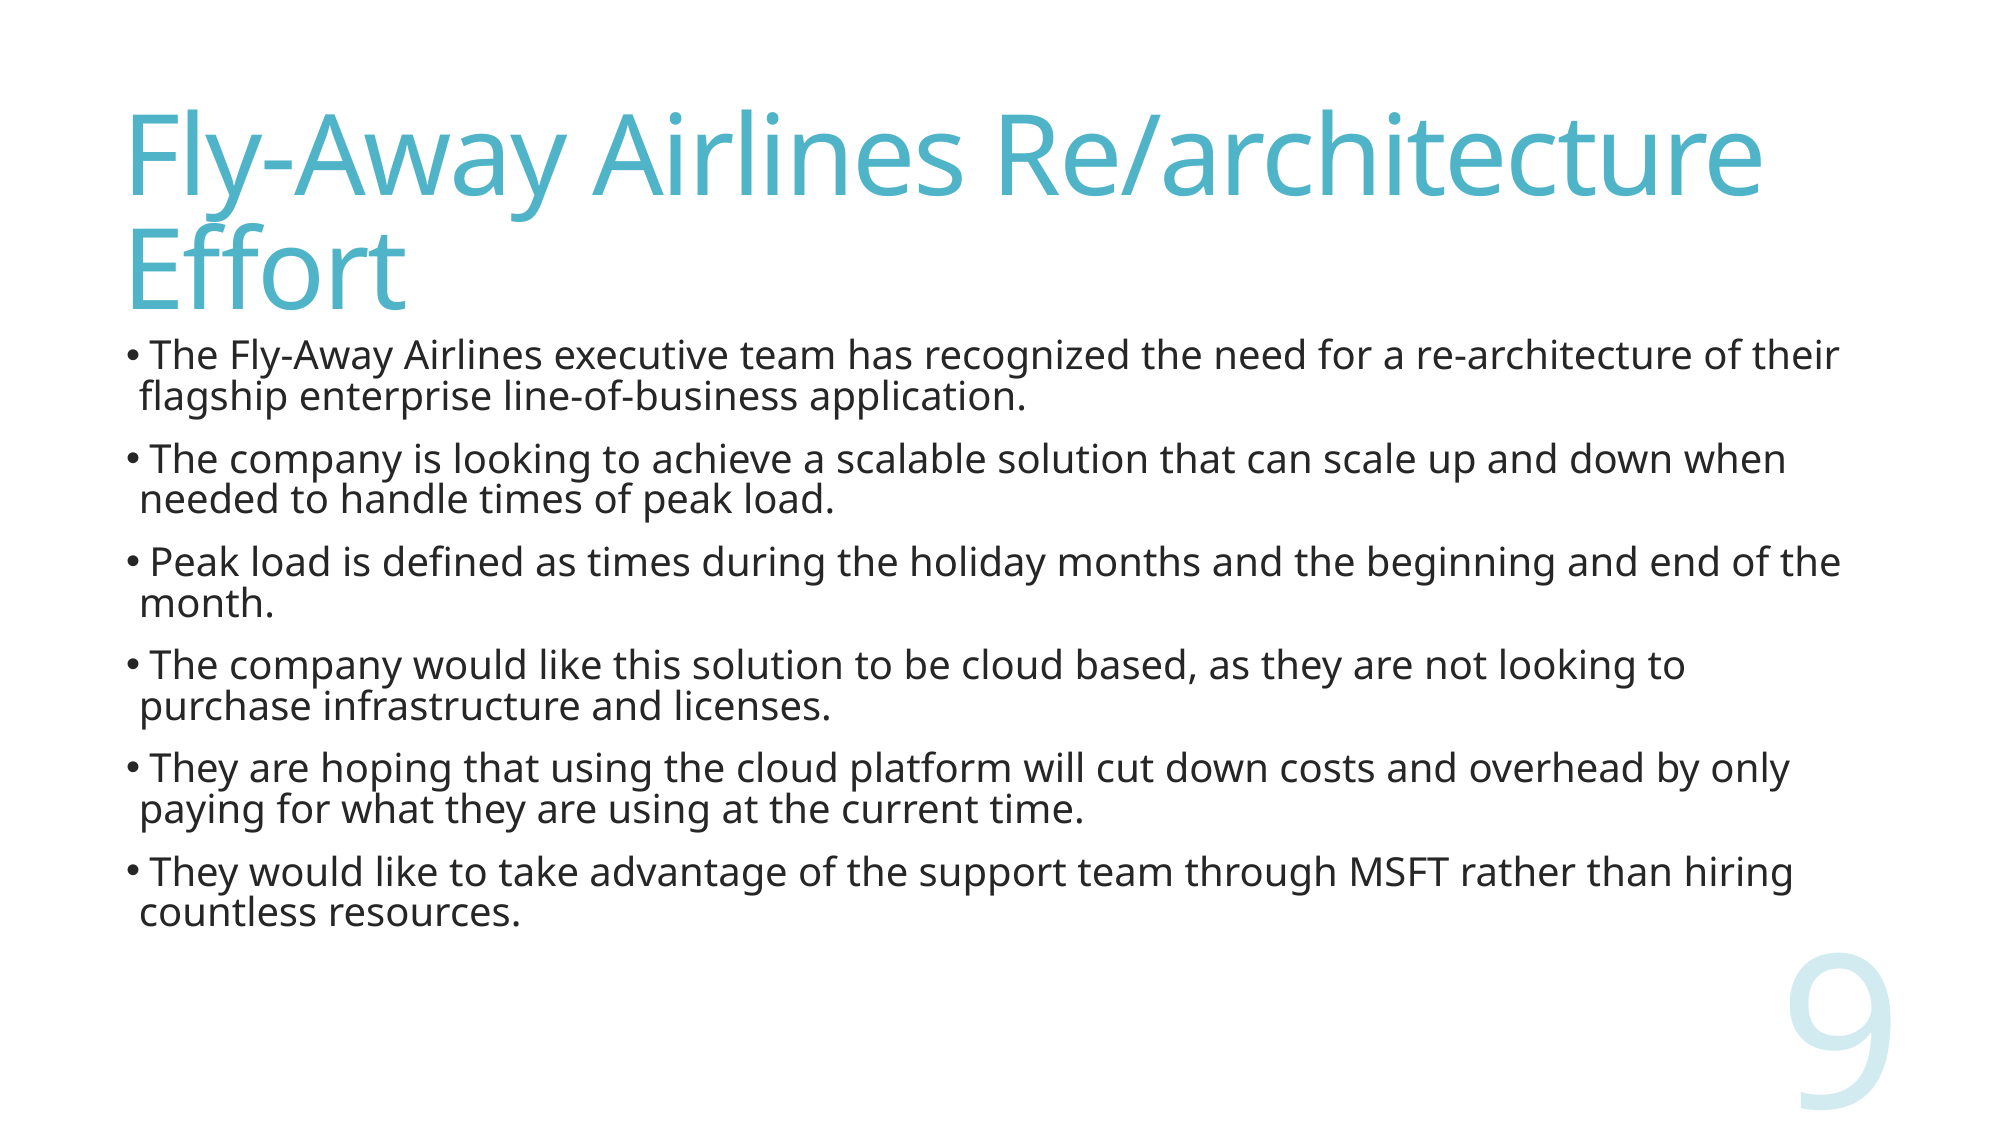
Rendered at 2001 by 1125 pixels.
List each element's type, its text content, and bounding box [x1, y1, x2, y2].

title Fly-Away Airlines Re/architecture Effort [107, 81, 1875, 354]
slide_number 9 [1437, 963, 1918, 1125]
list The Fly-Away Airlines executive team has recognized the need for a re-architecture of their flagship enterprise line-of-business application. The company is looking to achieve a scalable solution that can scale up and down when needed to handle times of peak load. Peak load is defined as times during the holiday months and the beginning and end of the month. The company would like this solution to be cloud based, as they are not looking to purchase infrastructure and licenses. They are hoping that using the cloud platform will cut down costs and overhead by only paying for what they are using at the current time. They would like to take advantage of the support team through MSFT rather than hiring countless resources. [111, 329, 1876, 948]
